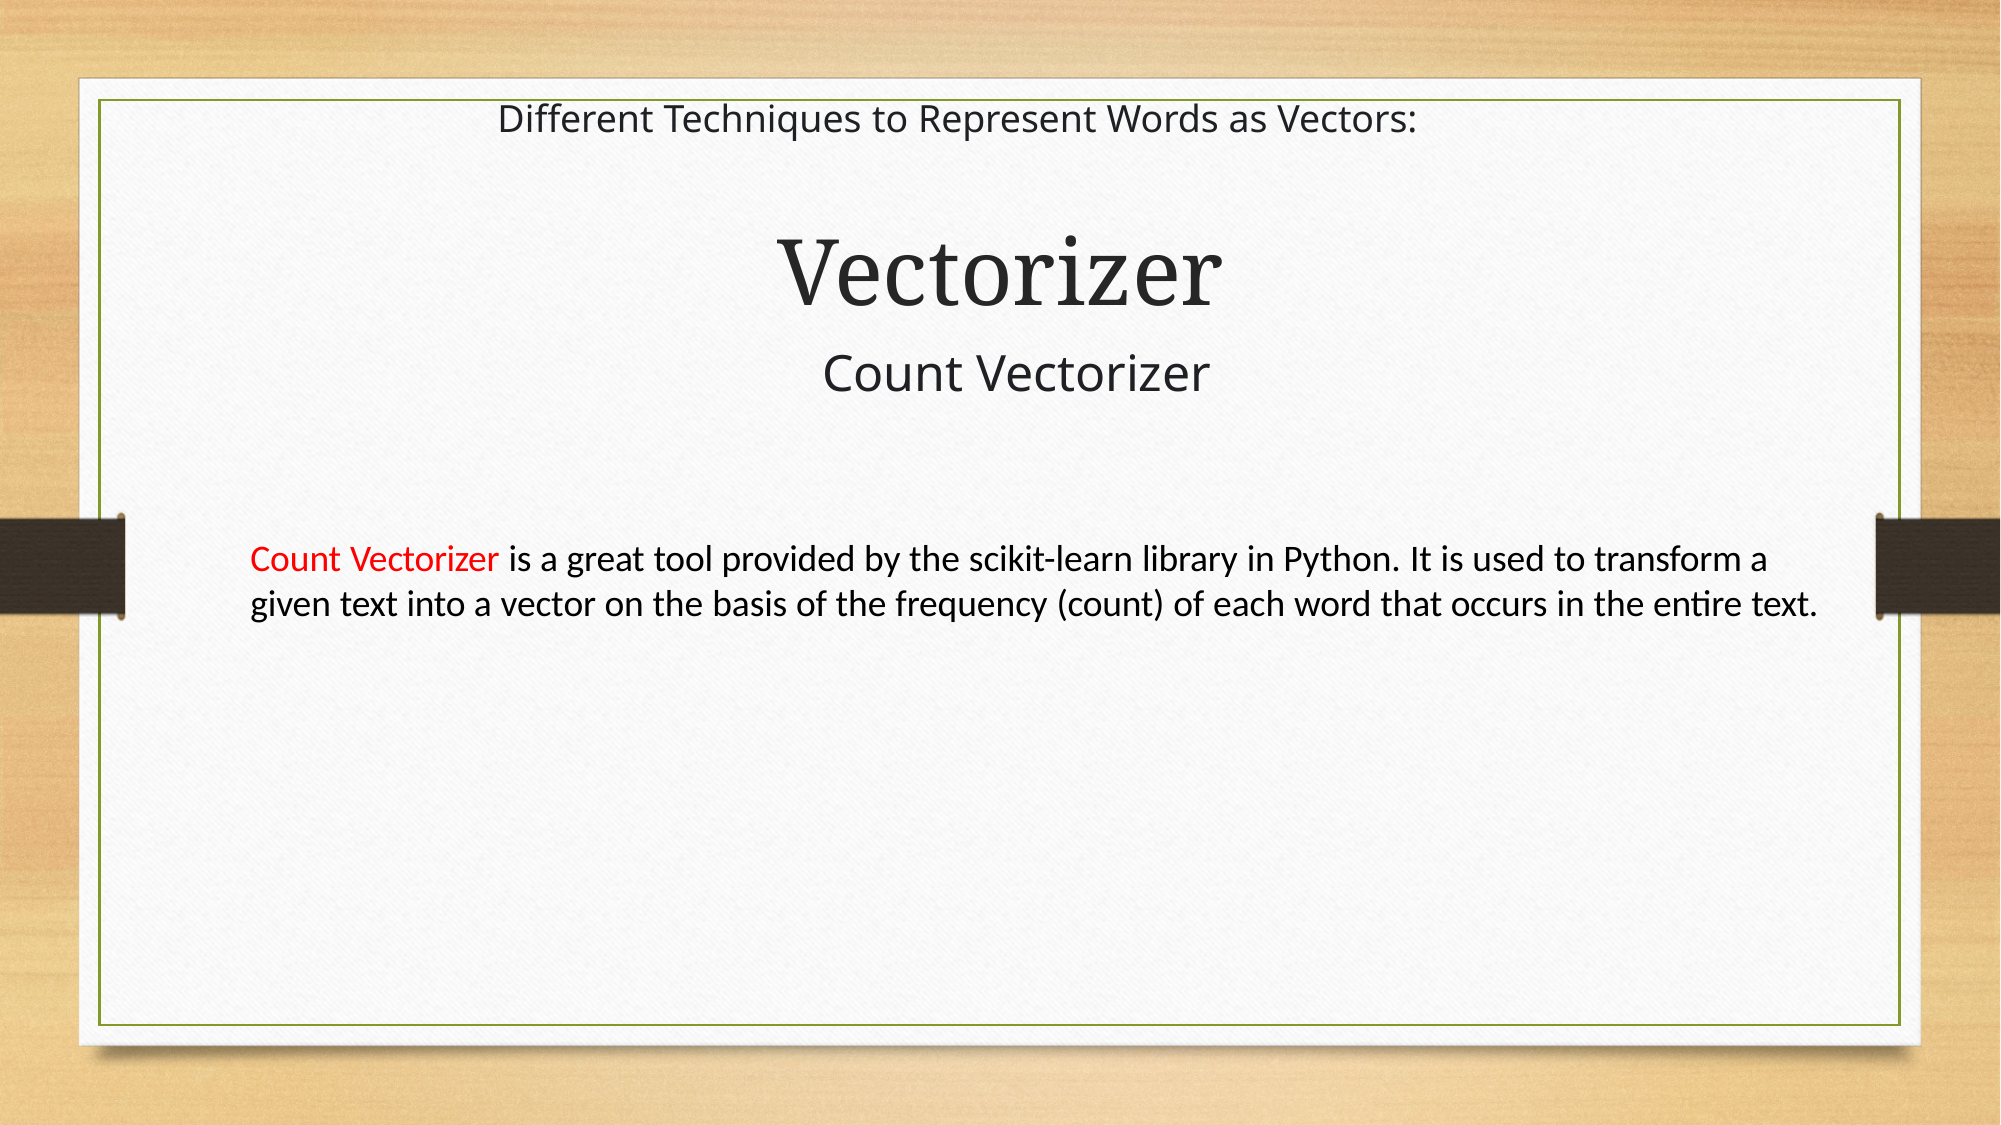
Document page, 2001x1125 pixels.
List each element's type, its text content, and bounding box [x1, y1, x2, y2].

text_box Different Techniques to Represent Words as Vectors: [495, 92, 1496, 140]
title Vectorizer [212, 173, 1788, 363]
text_box Count Vectorizer [820, 339, 1250, 402]
text_box Count Vectorizer is a great tool provided by the scikit-learn library in Python. It is used to transform a given text into a vector on the basis of the frequency (count) of each word that occurs in the entire text. [248, 531, 1832, 624]
picture [0, 0, 2001, 1125]
